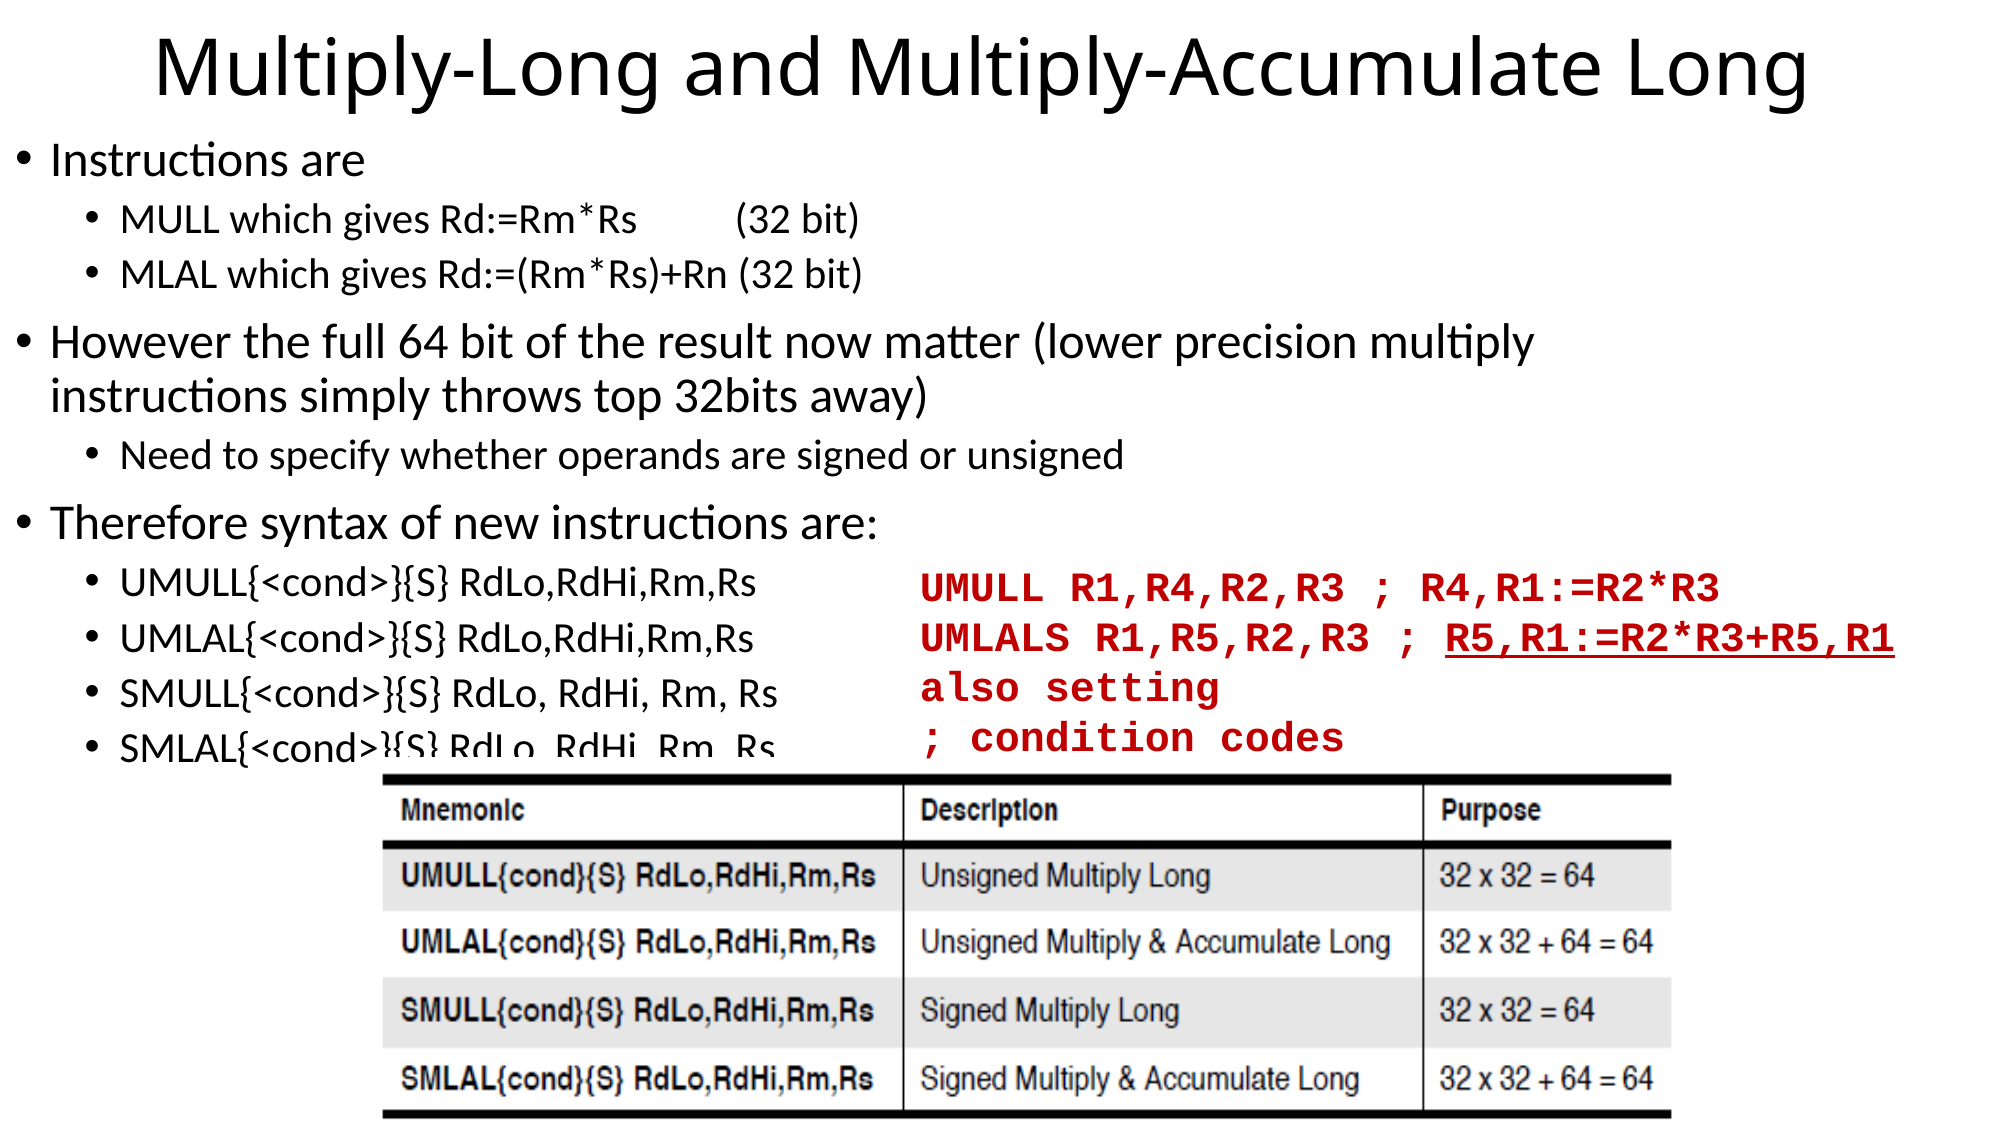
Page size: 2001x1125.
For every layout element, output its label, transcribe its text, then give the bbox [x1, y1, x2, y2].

picture [363, 757, 1688, 1125]
title Multiply-Long and Multiply-Accumulate Long [137, 17, 1863, 123]
list Instructions are MULL which gives Rd:=Rm*Rs (32 bit) MLAL which gives Rd:=(Rm*Rs)+Rn (32 bit) However the full 64 bit of the result now matter (lower precision multiply instructions simply throws top 32bits away) Need to specify whether operands are signed or unsigned Therefore syntax of new instructions are: UMULL{<cond>}{S} RdLo,RdHi,Rm,Rs UMLAL{<cond>}{S} RdLo,RdHi,Rm,Rs SMULL{<cond>}{S} RdLo, RdHi, Rm, Rs SMLAL{<cond>}{S} RdLo, RdHi, Rm, Rs [0, 125, 1798, 784]
text_box UMULL R1,R4,R2,R3 ; R4,R1:=R2*R3 UMLALS R1,R5,R2,R3 ; R5,R1:=R2*R3+R5,R1 also setting ; condition codes [904, 552, 2000, 767]
